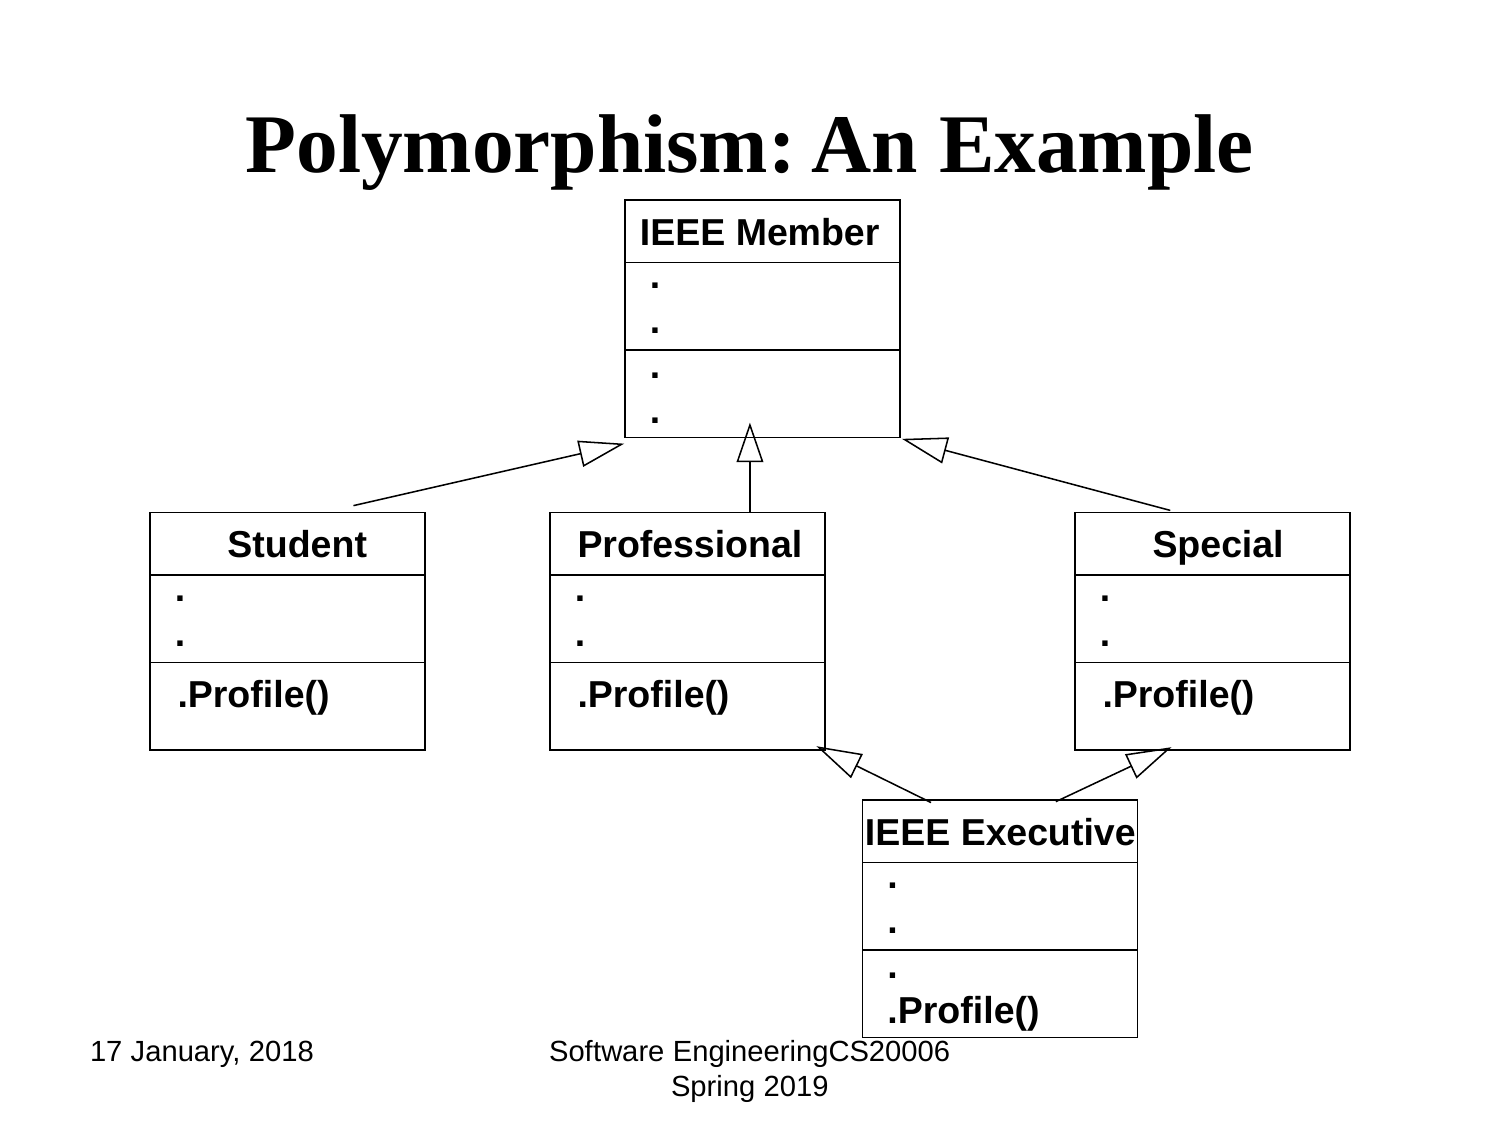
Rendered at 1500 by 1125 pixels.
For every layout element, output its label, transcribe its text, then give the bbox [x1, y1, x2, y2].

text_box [149, 199, 1351, 1039]
footer Software EngineeringCS20006 Spring 2019 [512, 1047, 988, 1103]
title Polymorphism: An Example [75, 45, 1425, 233]
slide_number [75, 1024, 425, 1103]
